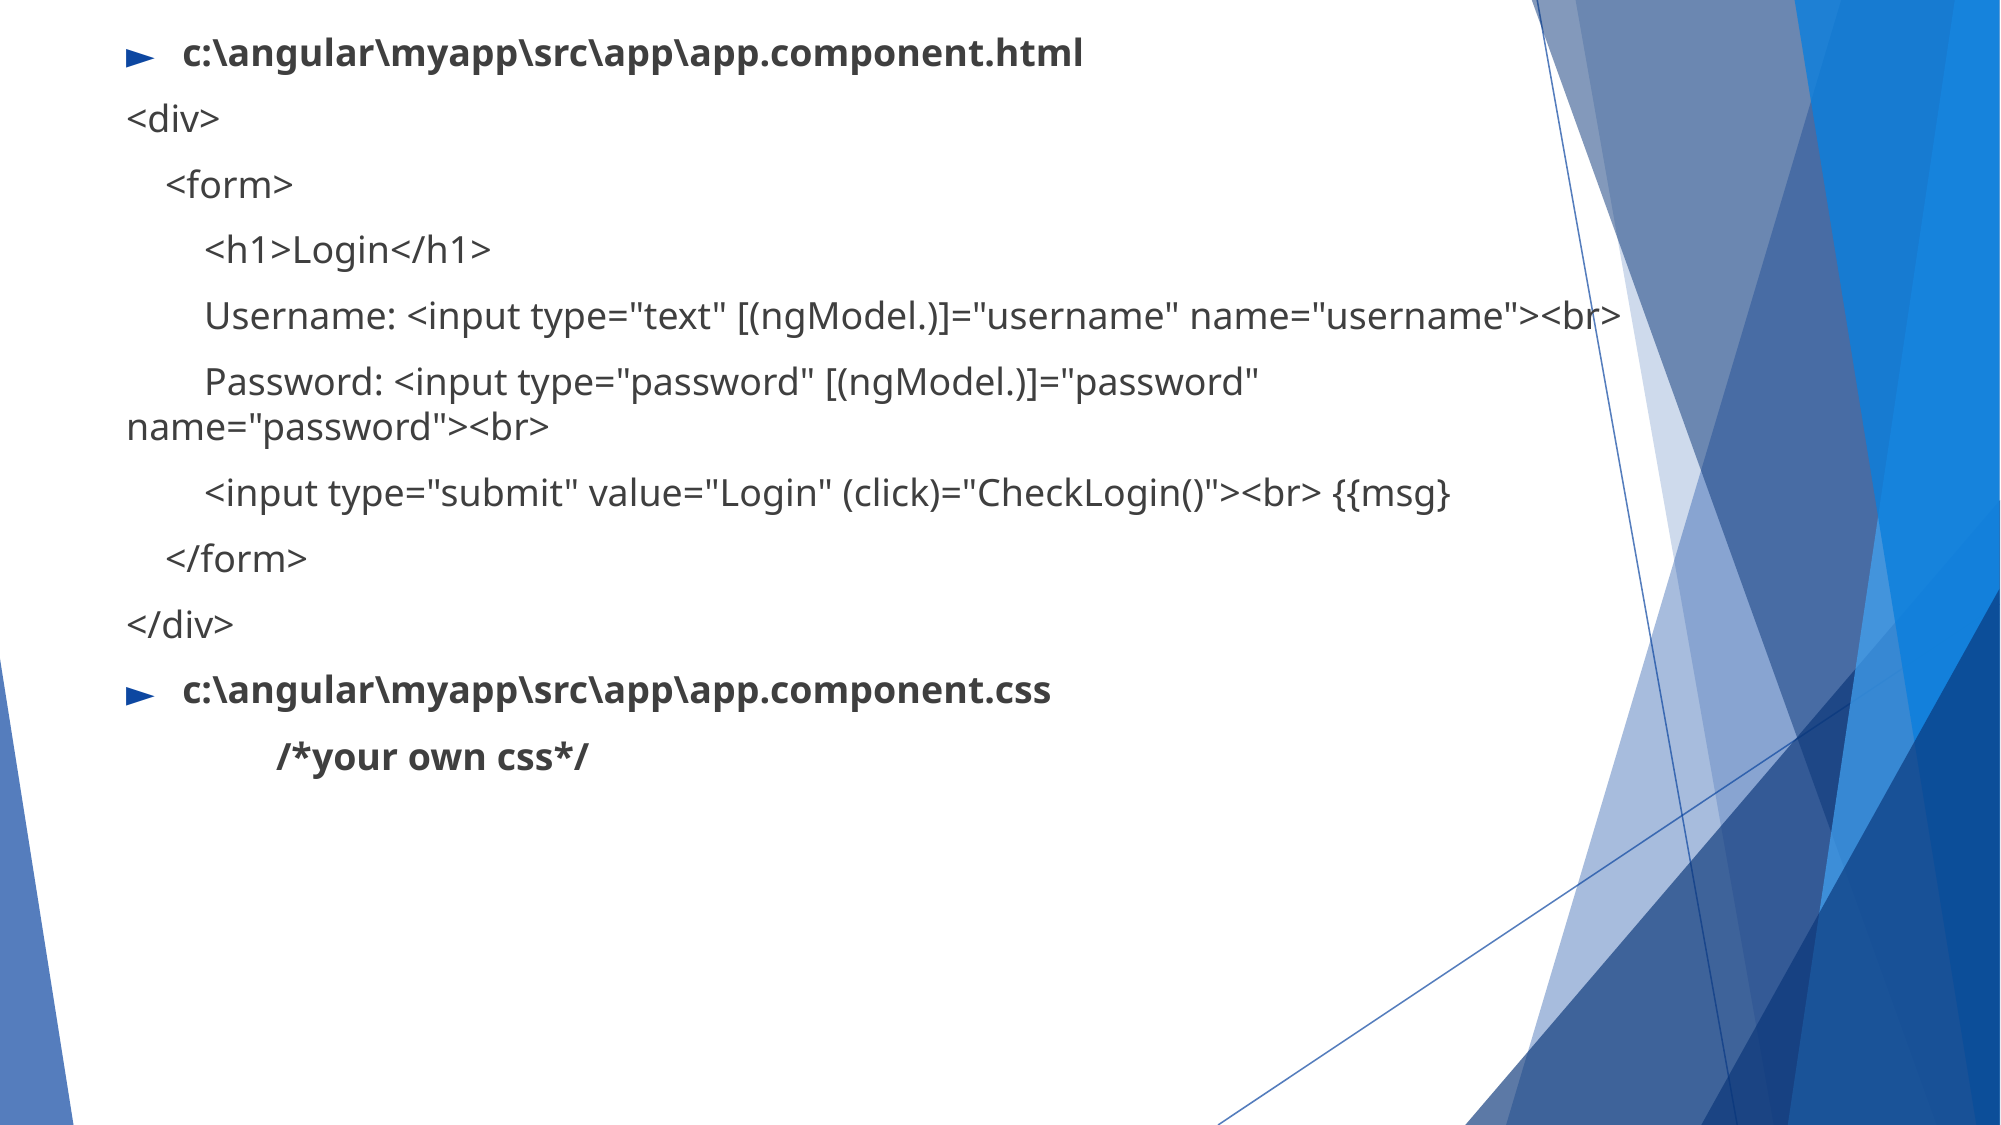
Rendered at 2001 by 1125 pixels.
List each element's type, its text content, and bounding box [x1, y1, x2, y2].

list c:\angular\myapp\src\app\app.component.html <div> <form> <h1>Login</h1> Username: <input type="text" [(ngModel.)]="username" name="username"><br> Password: <input type="password" [(ngModel.)]="password" name="password"><br> <input type="submit" value="Login" (click)="CheckLogin()"><br> {{msg} </form> </div> c:\angular\myapp\src\app\app.component.css /*your own css*/ [111, 21, 1678, 1112]
